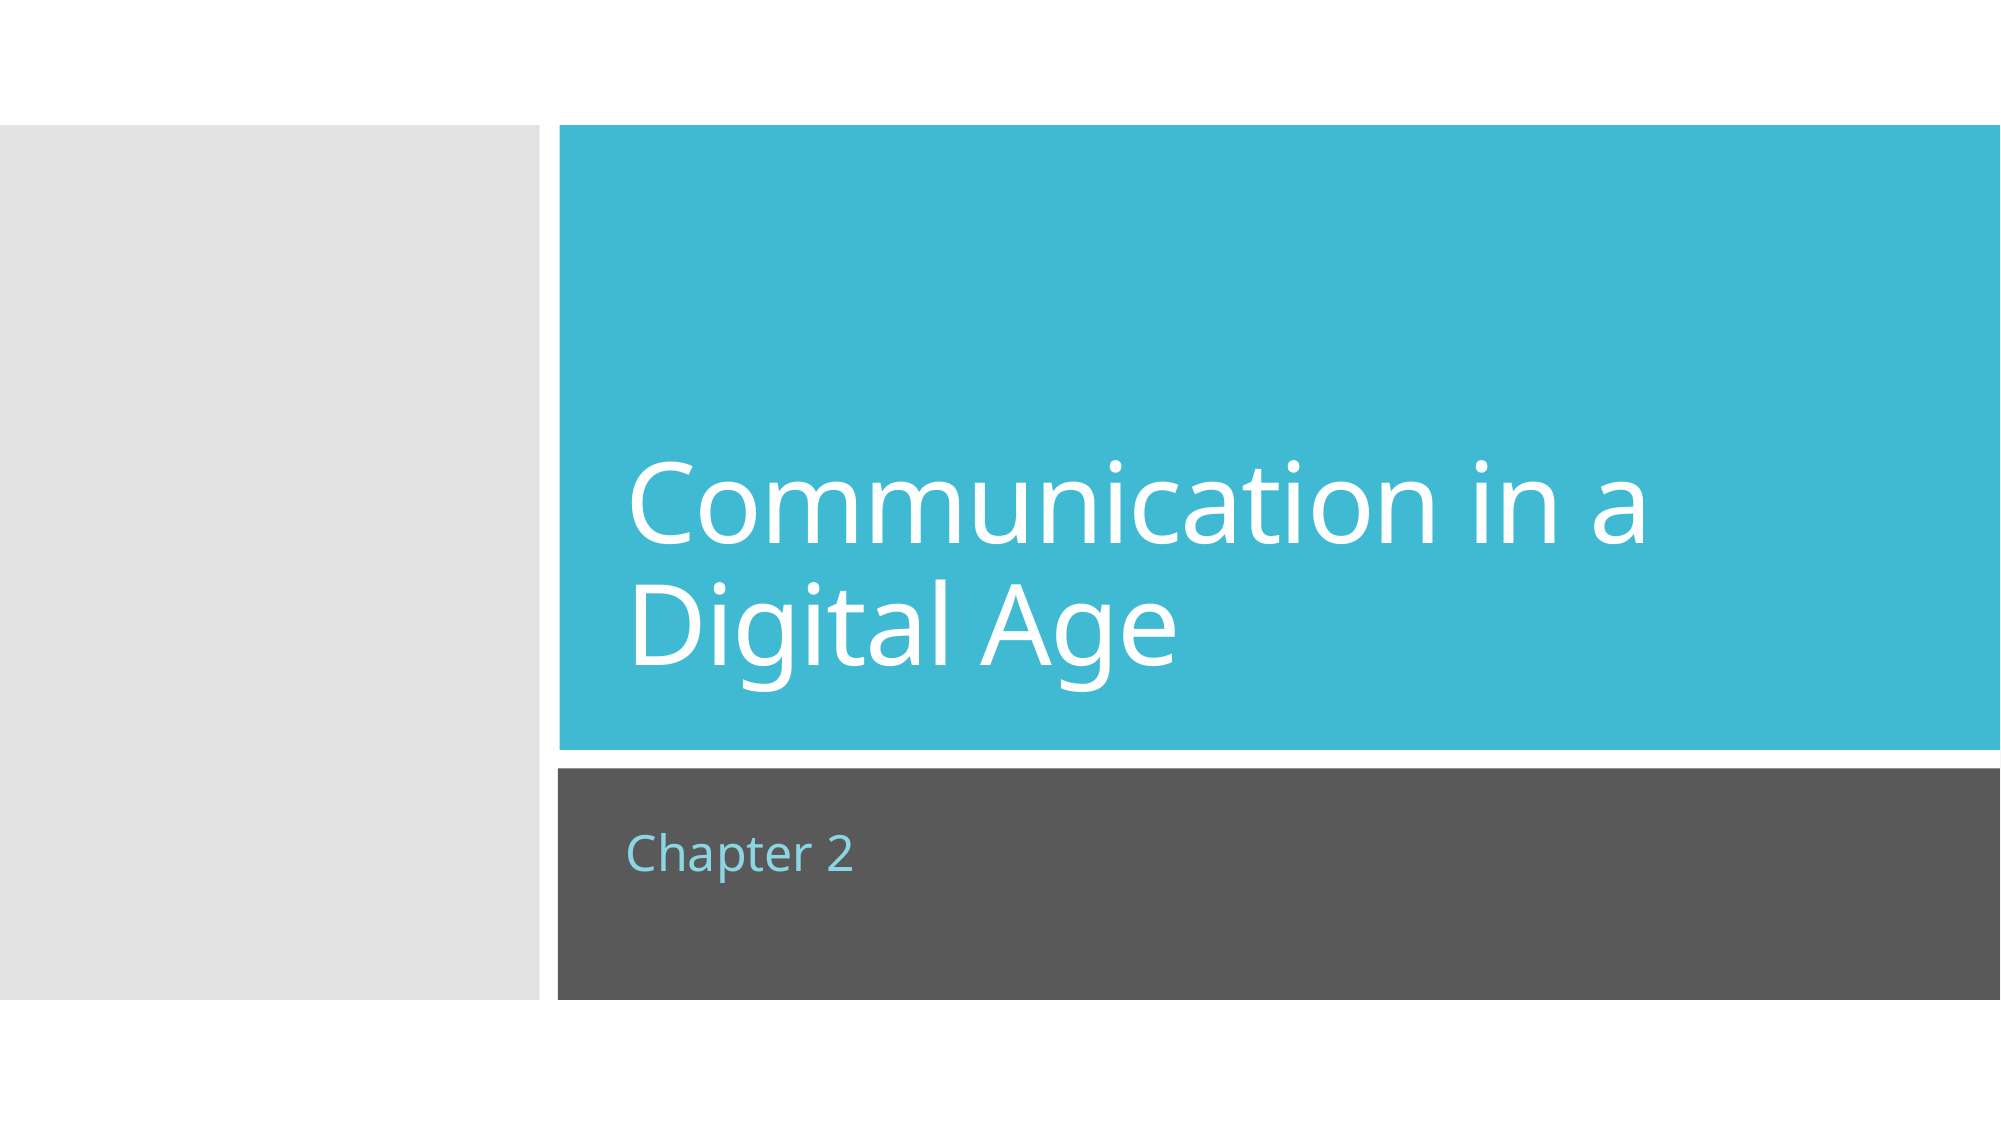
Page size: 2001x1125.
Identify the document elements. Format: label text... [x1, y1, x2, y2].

text_box [0, 124, 541, 1001]
text_box [557, 768, 2000, 1001]
title Communication in a Digital Age [610, 213, 1790, 698]
text_box [559, 124, 2000, 751]
text_box [0, 0, 2000, 1125]
subtitle Chapter 2 [610, 821, 1790, 948]
